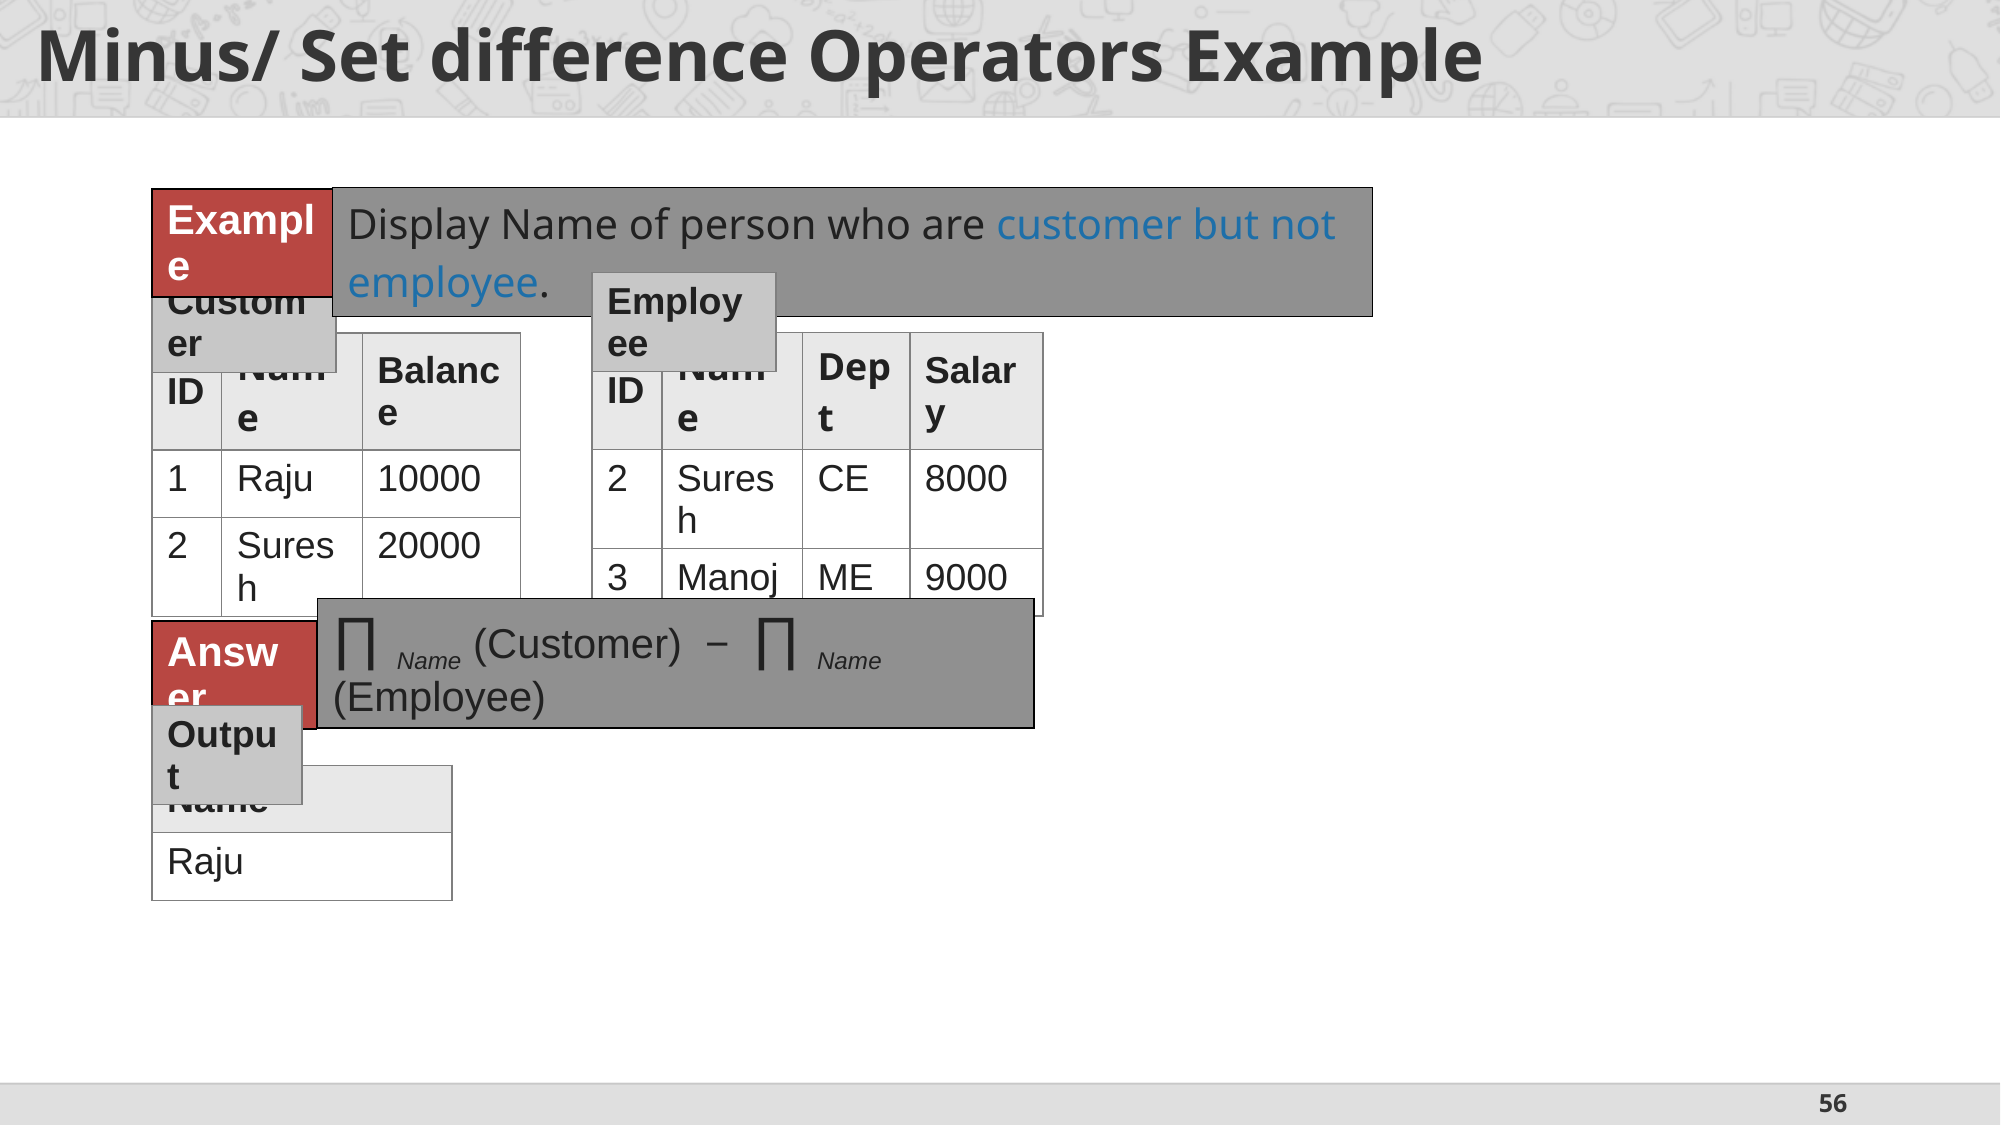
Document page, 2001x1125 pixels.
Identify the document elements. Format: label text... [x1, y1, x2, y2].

table_header Customer [153, 298, 335, 372]
table_cell Suresh [663, 450, 802, 548]
table_header Example [153, 261, 332, 296]
table_header Output [153, 706, 301, 804]
table_header ∏ Name (Customer) − ∏ Name (Employee) [318, 599, 1033, 727]
table_header Display Name of person who are customer but not employee. [333, 188, 1372, 316]
table_header Name [153, 766, 451, 832]
table_cell Raju [153, 833, 451, 900]
title Minus/ Set difference Operators Example [0, 0, 2000, 117]
table_header Employee [593, 273, 775, 371]
table_header Dept [803, 333, 909, 449]
table_header Name [663, 333, 802, 449]
table_header Answer [153, 693, 316, 728]
table_cell 1 [153, 451, 221, 517]
table_cell Raju [222, 451, 362, 517]
table_header Example [153, 190, 332, 252]
table_cell 8000 [911, 450, 1042, 548]
table_header ID [593, 372, 661, 449]
table_cell Manoj [663, 549, 802, 598]
table_cell ME [803, 549, 909, 598]
table_cell 20000 [363, 518, 520, 598]
table_header Balance [363, 334, 520, 449]
table_cell 9000 [911, 549, 1042, 615]
table_cell 3 [593, 549, 661, 598]
table_header Salary [911, 333, 1042, 449]
table_header Name [222, 334, 362, 449]
table_cell CE [803, 450, 909, 548]
table_header ID [153, 373, 221, 449]
table_cell 2 [153, 518, 221, 616]
table_header Answer [153, 622, 316, 683]
table_cell 2 [593, 450, 661, 548]
table_cell Suresh [222, 518, 362, 616]
table_cell 10000 [363, 451, 520, 517]
